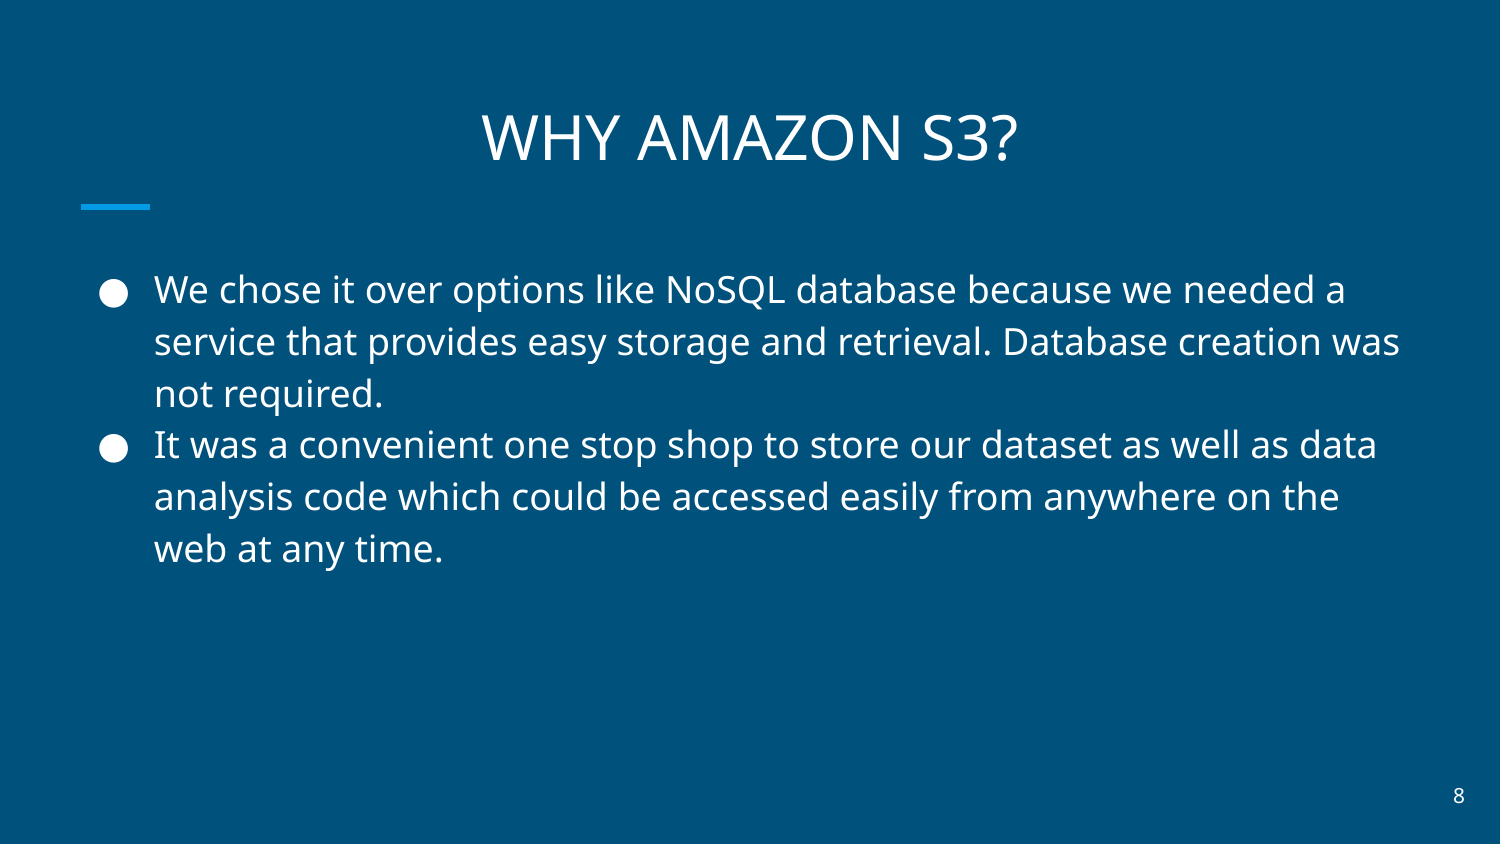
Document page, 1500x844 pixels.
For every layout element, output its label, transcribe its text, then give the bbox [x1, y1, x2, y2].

slide_number 8 [1389, 764, 1480, 830]
list We chose it over options like NoSQL database because we needed a service that provides easy storage and retrieval. Database creation was not required. It was a convenient one stop shop to store our dataset as well as data analysis code which could be accessed easily from anywhere on the web at any time. [63, 244, 1437, 750]
title WHY AMAZON S3? [63, 75, 1437, 188]
